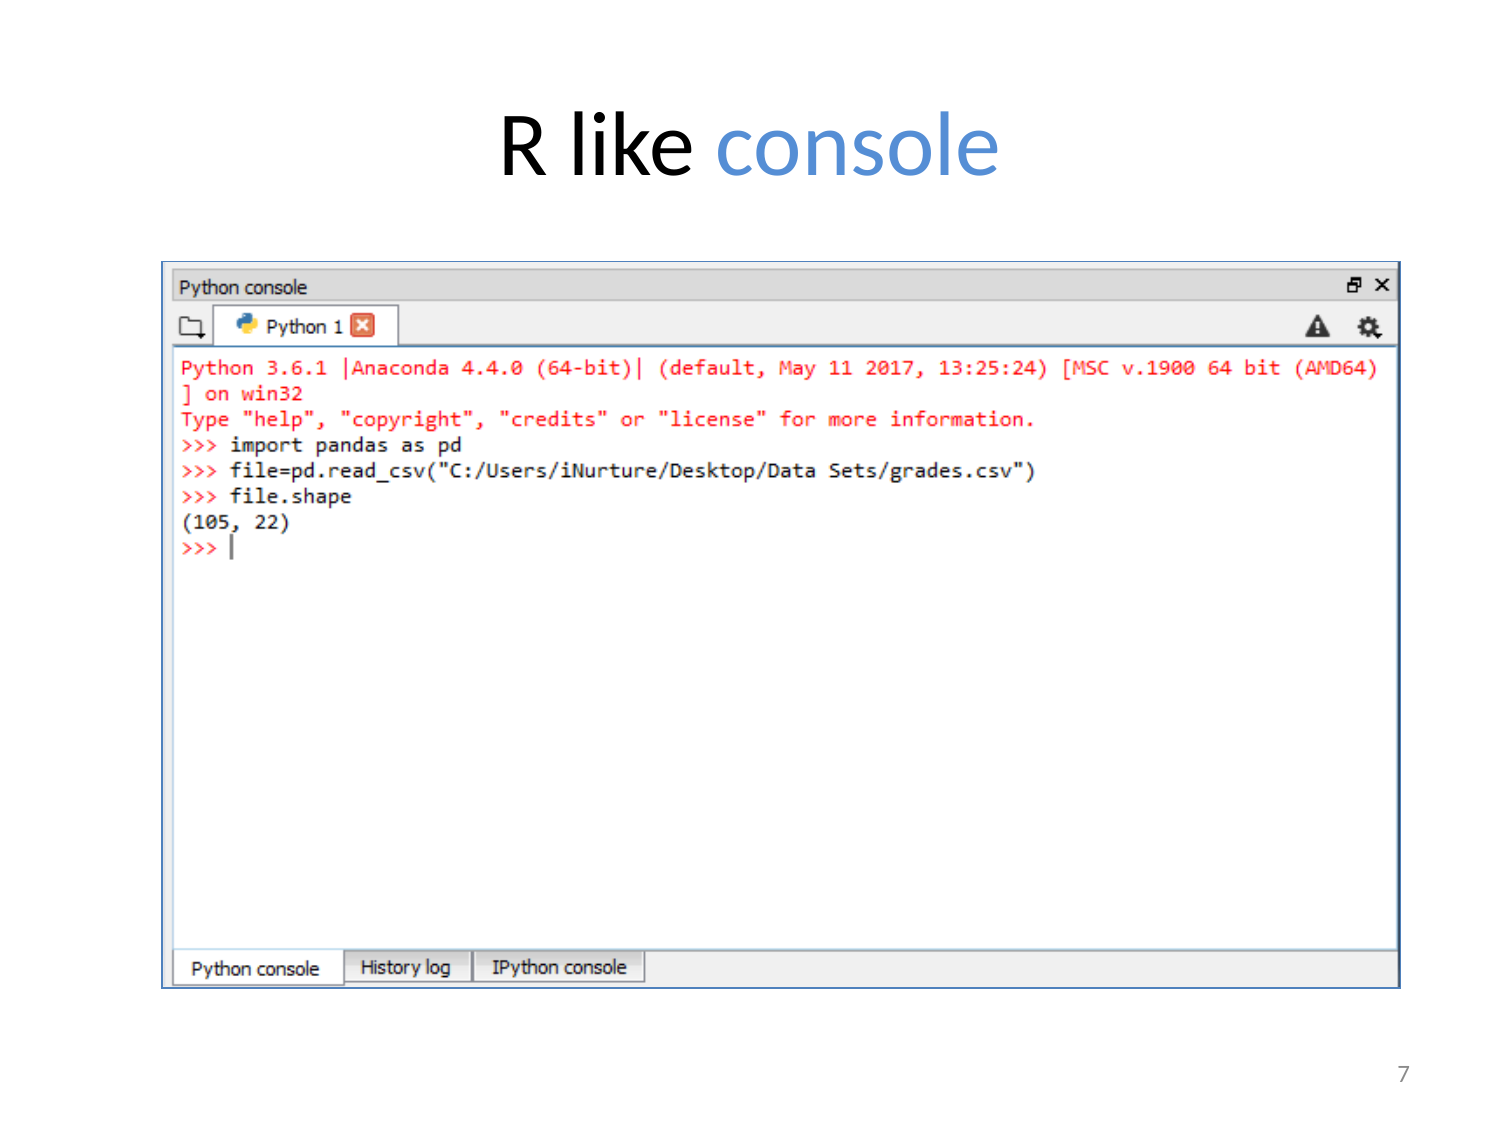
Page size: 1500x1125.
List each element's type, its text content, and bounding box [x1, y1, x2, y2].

slide_number 7 [1074, 1042, 1425, 1103]
picture [162, 262, 1401, 988]
title R like console [75, 45, 1425, 233]
